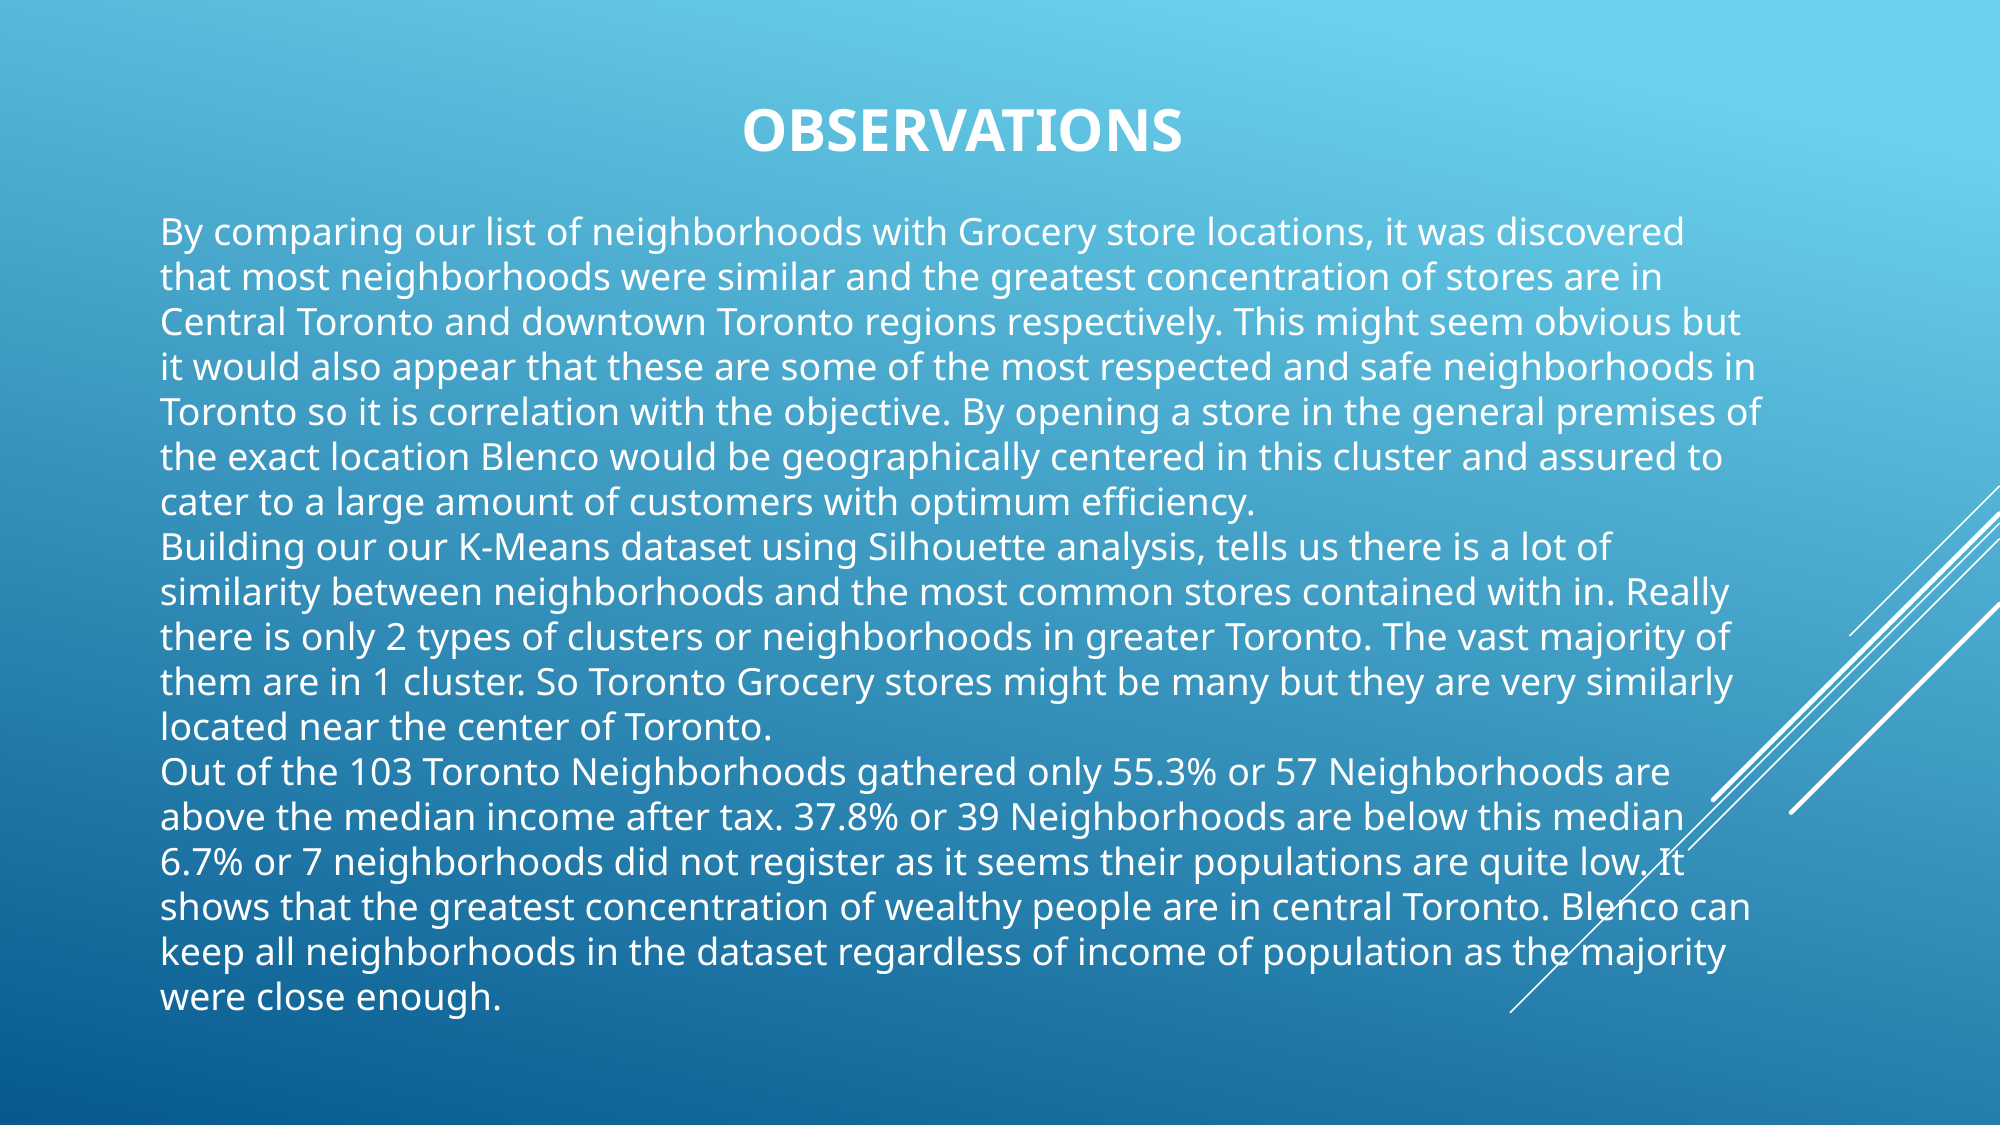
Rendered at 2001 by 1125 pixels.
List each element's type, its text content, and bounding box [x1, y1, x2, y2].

text_box OBSERVATIONS By comparing our list of neighborhoods with Grocery store locations, it was discovered that most neighborhoods were similar and the greatest concentration of stores are in Central Toronto and downtown Toronto regions respectively. This might seem obvious but it would also appear that these are some of the most respected and safe neighborhoods in Toronto so it is correlation with the objective. By opening a store in the general premises of the exact location Blenco would be geographically centered in this cluster and assured to cater to a large amount of customers with optimum efficiency. Building our our K-Means dataset using Silhouette analysis, tells us there is a lot of similarity between neighborhoods and the most common stores contained with in. Really there is only 2 types of clusters or neighborhoods in greater Toronto. The vast majority of them are in 1 cluster. So Toronto Grocery stores might be many but they are very similarly located near the center of Toronto. Out of the 103 Toronto Neighborhoods gathered only 55.3% or 57 Neighborhoods are above the median income after tax. 37.8% or 39 Neighborhoods are below this median 6.7% or 7 neighborhoods did not register as it seems their populations are quite low. It shows that the greatest concentration of wealthy people are in central Toronto. Blenco can keep all neighborhoods in the dataset regardless of income of population as the majority were close enough. [145, 85, 1780, 1055]
